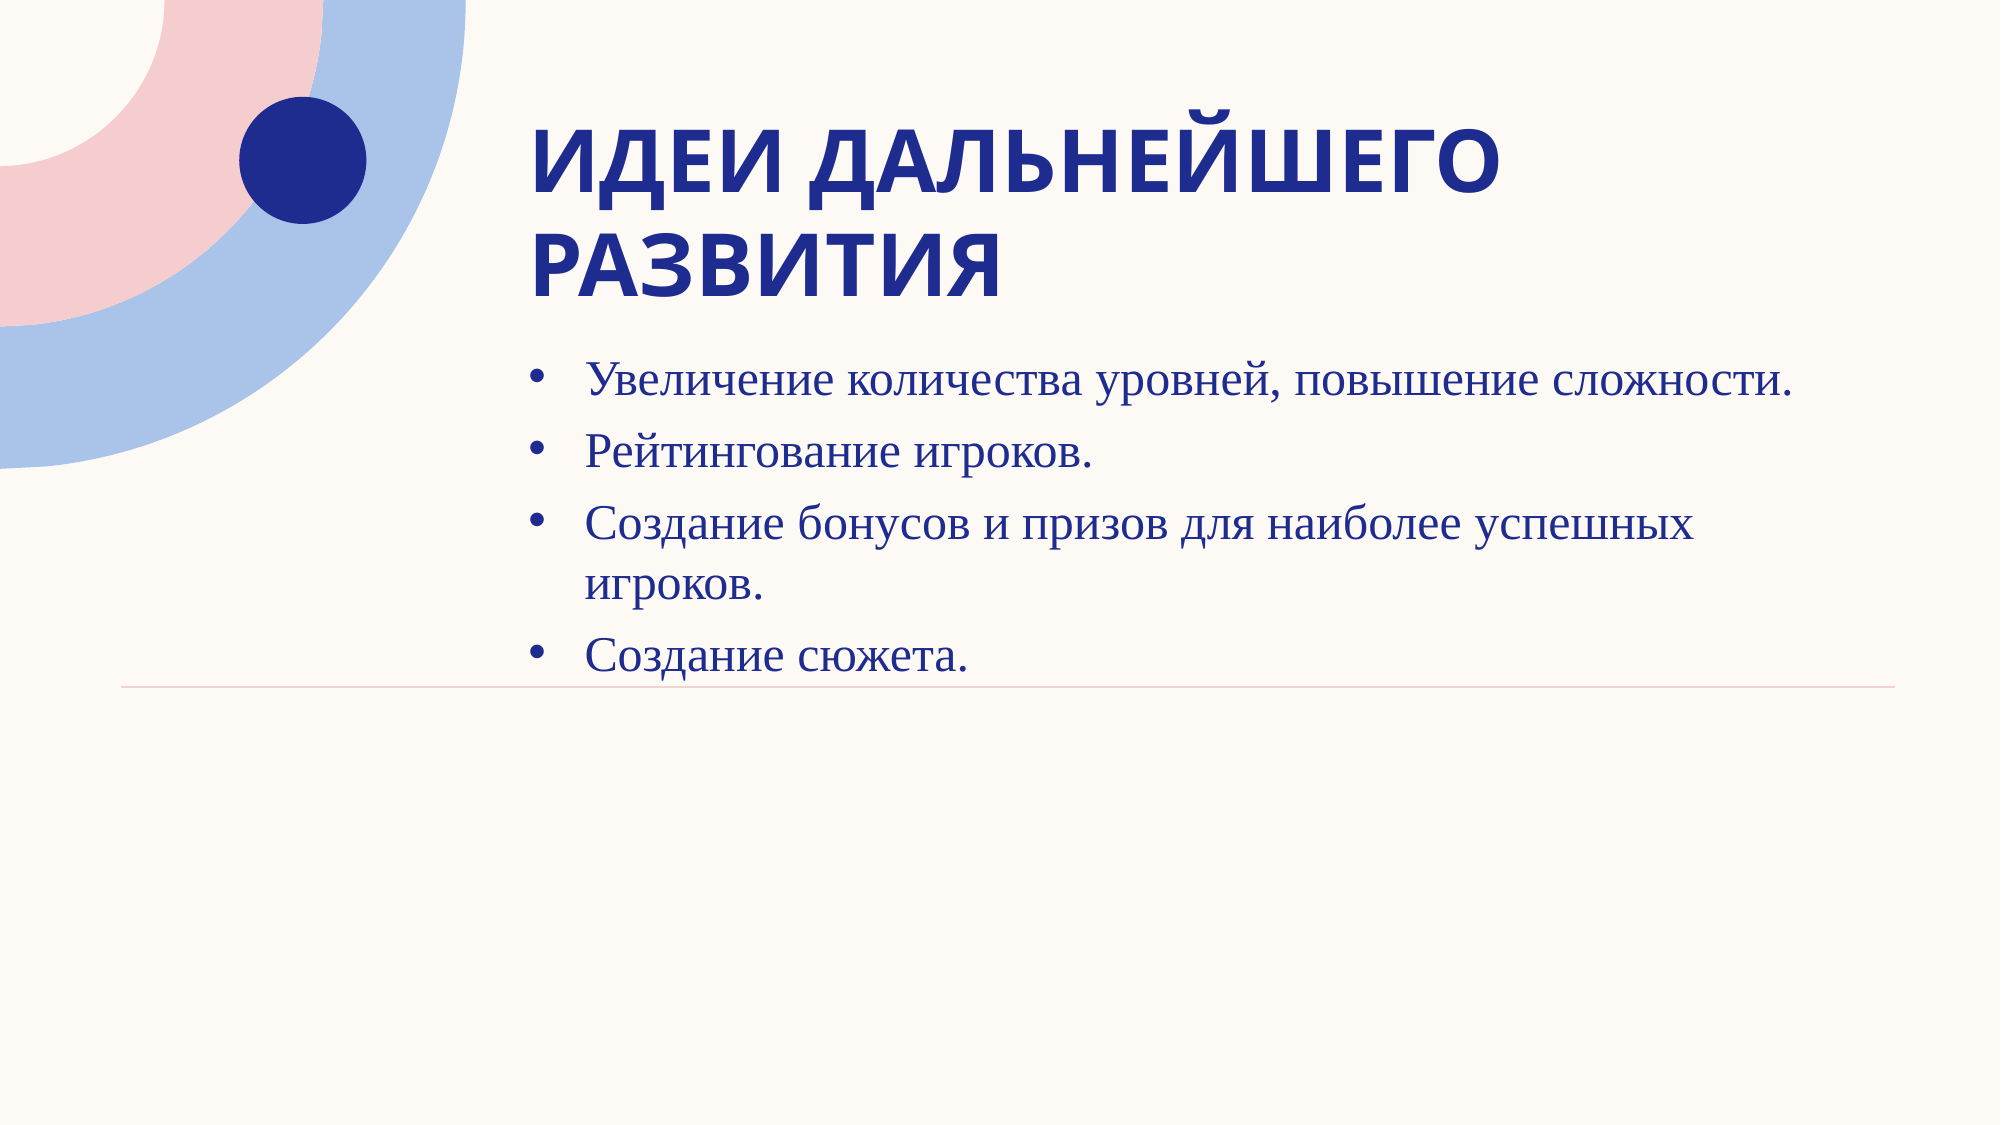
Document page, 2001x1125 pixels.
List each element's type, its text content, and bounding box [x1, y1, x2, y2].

text_box Увеличение количества уровней, повышение сложности. Рейтингование игроков. Создание бонусов и призов для наиболее успешных игроков. Создание сюжета. [513, 345, 1857, 736]
title Идеи дальнейшего развития [513, 97, 1710, 323]
